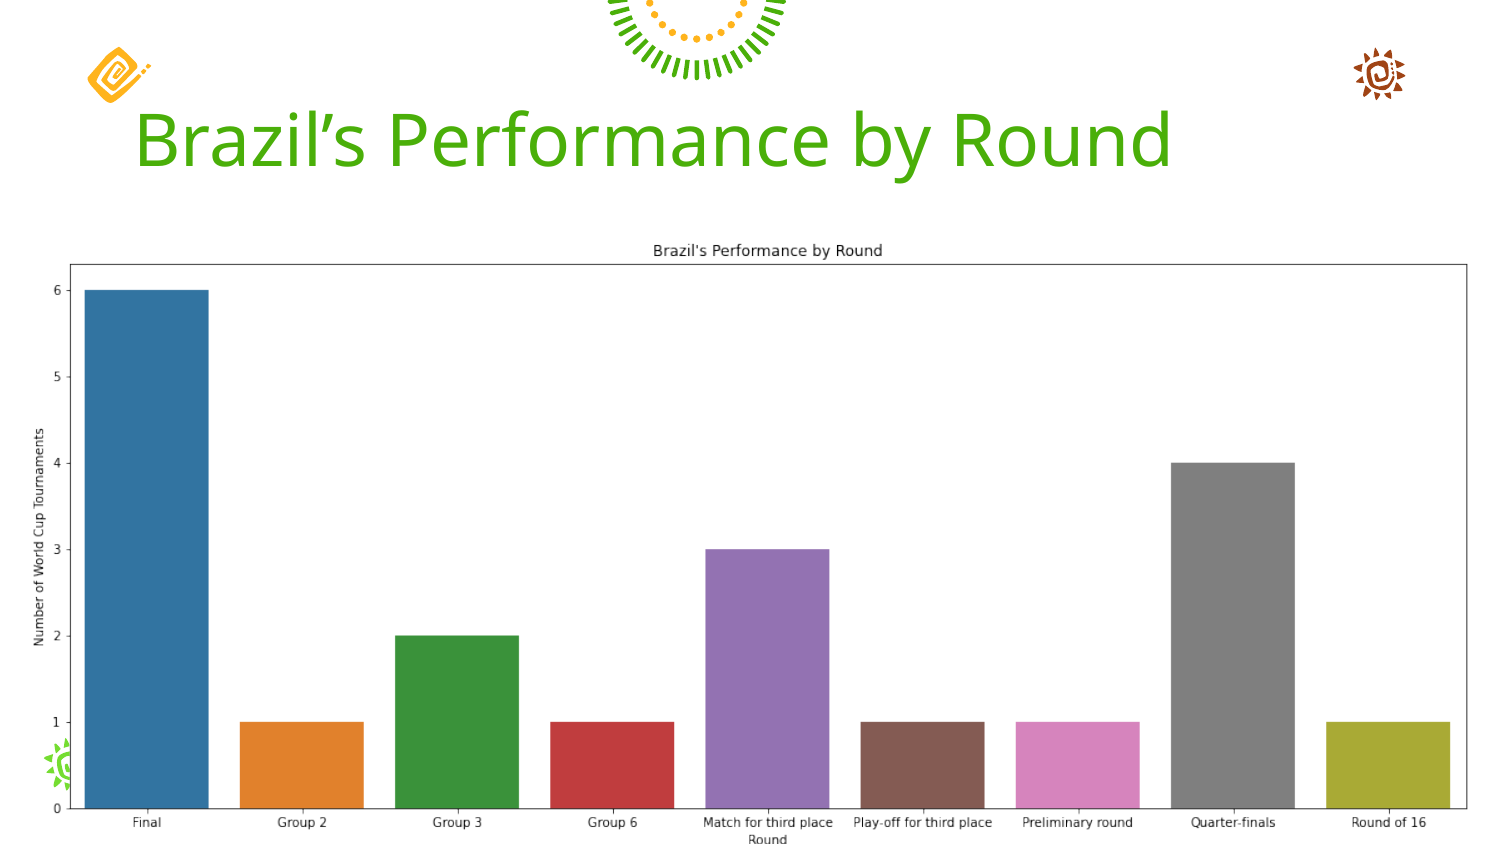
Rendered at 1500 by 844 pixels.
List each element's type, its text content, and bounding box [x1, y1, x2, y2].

picture [26, 234, 1474, 844]
title Brazil’s Performance by Round [118, 78, 1382, 233]
